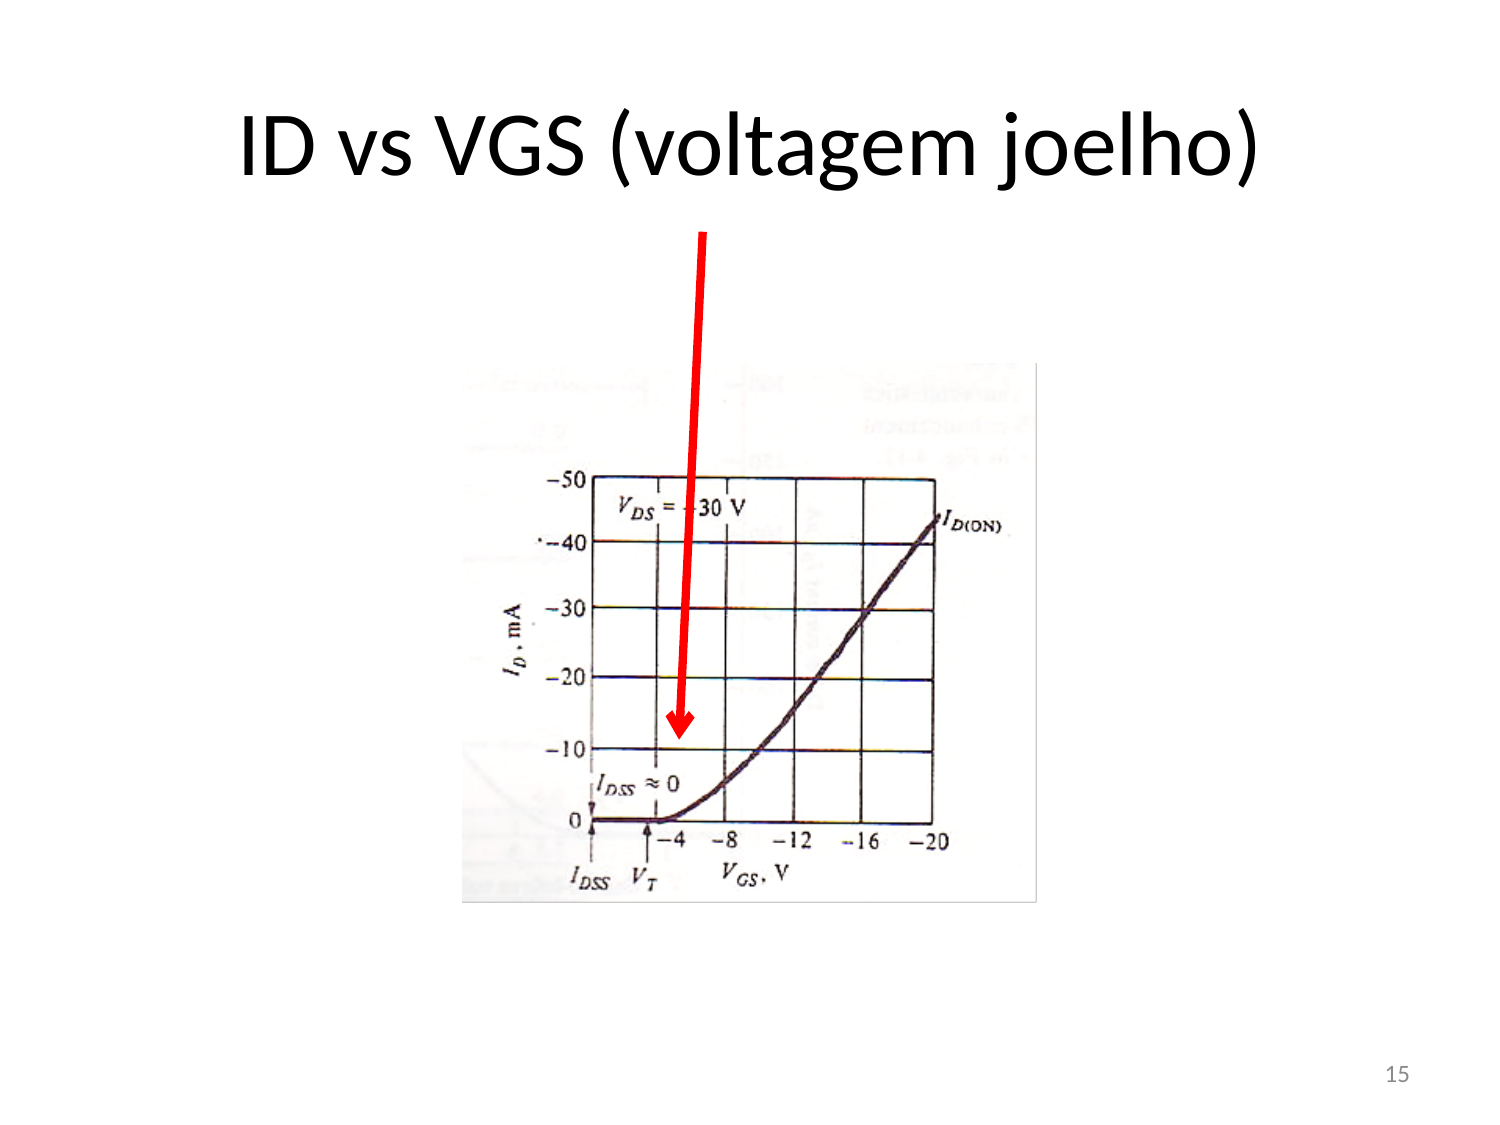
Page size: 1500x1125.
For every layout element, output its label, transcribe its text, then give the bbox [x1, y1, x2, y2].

title ID vs VGS (voltagem joelho) [75, 45, 1425, 233]
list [462, 363, 1038, 905]
slide_number 15 [1074, 1042, 1425, 1103]
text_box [678, 231, 703, 740]
